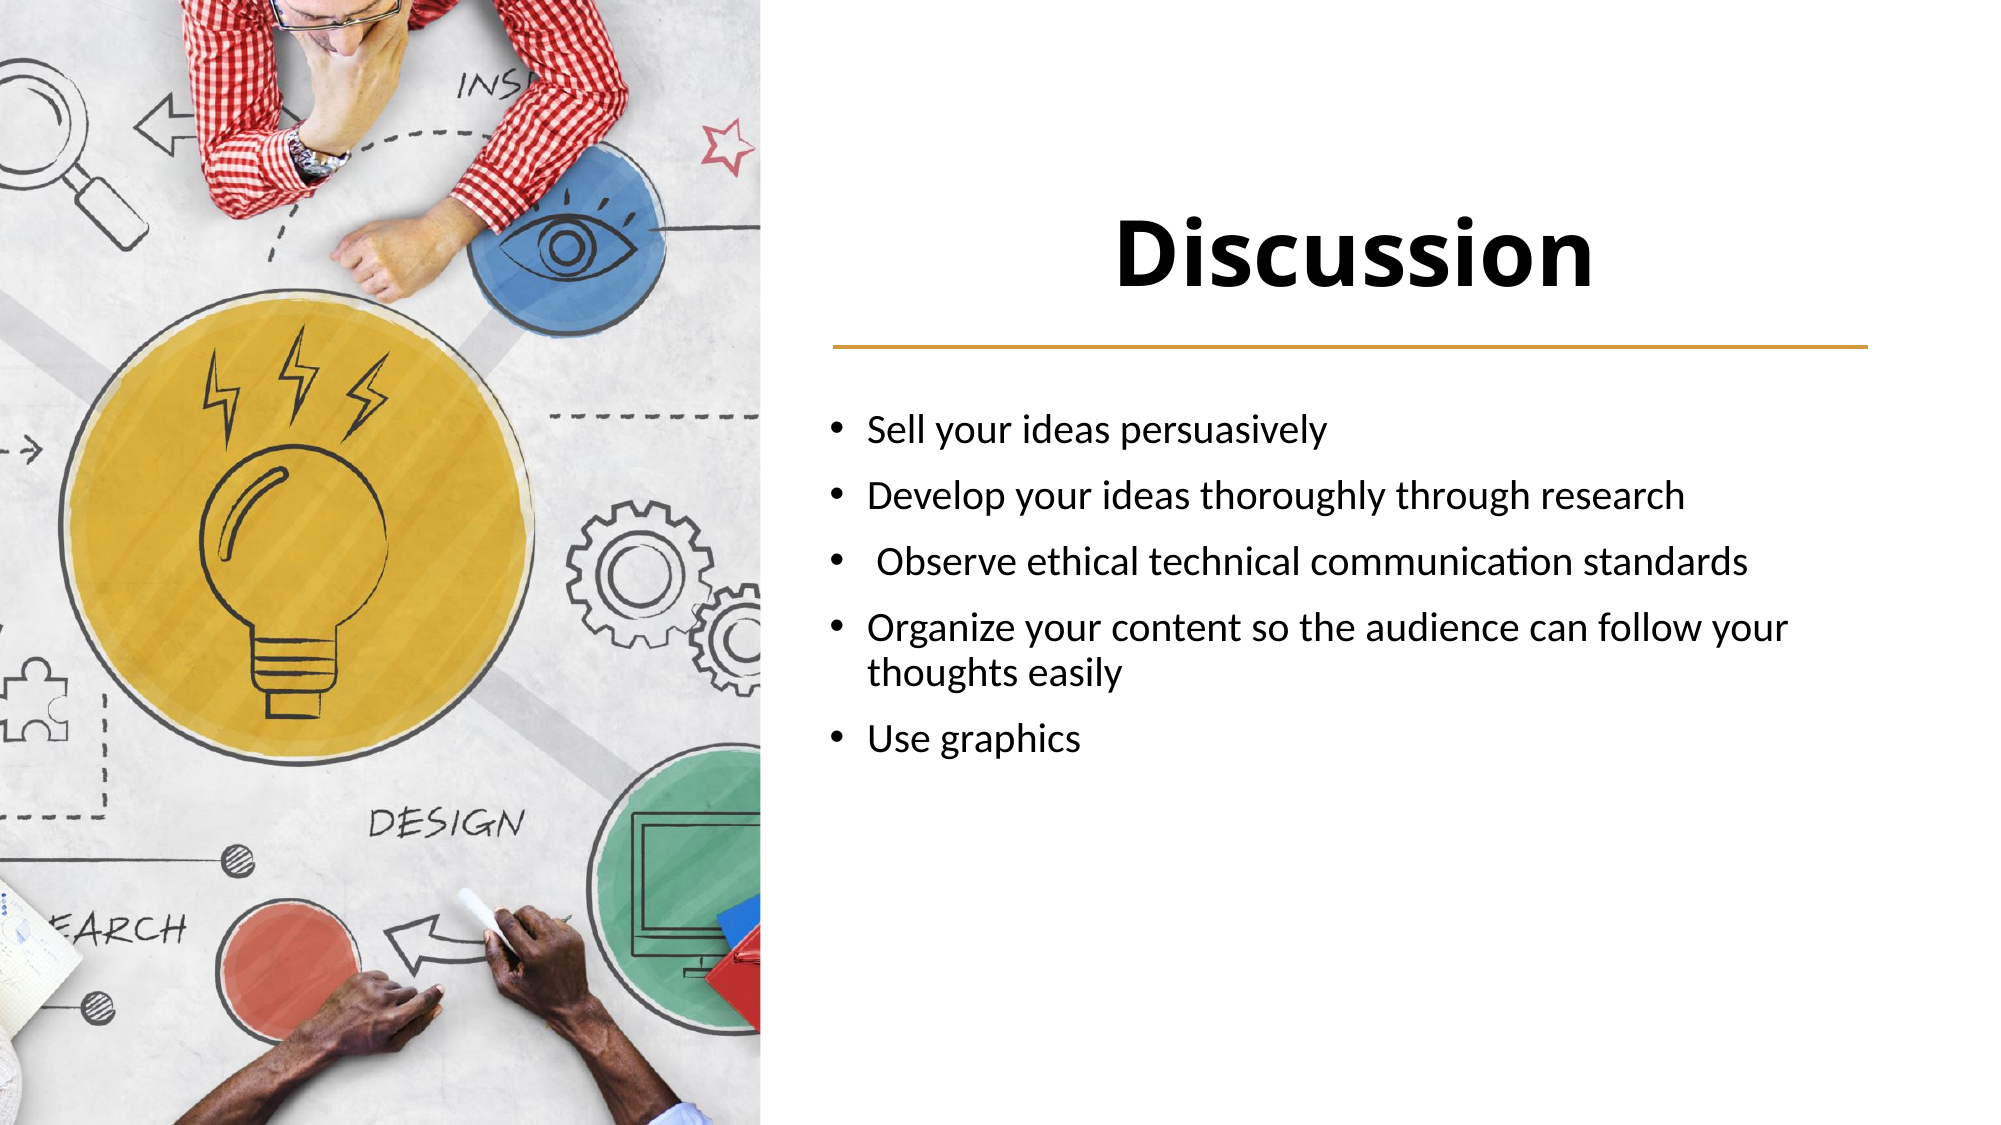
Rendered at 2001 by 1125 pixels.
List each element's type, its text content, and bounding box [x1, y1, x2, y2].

picture [0, 0, 761, 1125]
list Sell your ideas persuasively Develop your ideas thoroughly through research Observe ethical technical communication standards Organize your content so the audience can follow your thoughts easily Use graphics [814, 399, 1895, 1021]
title Discussion [814, 103, 1895, 315]
